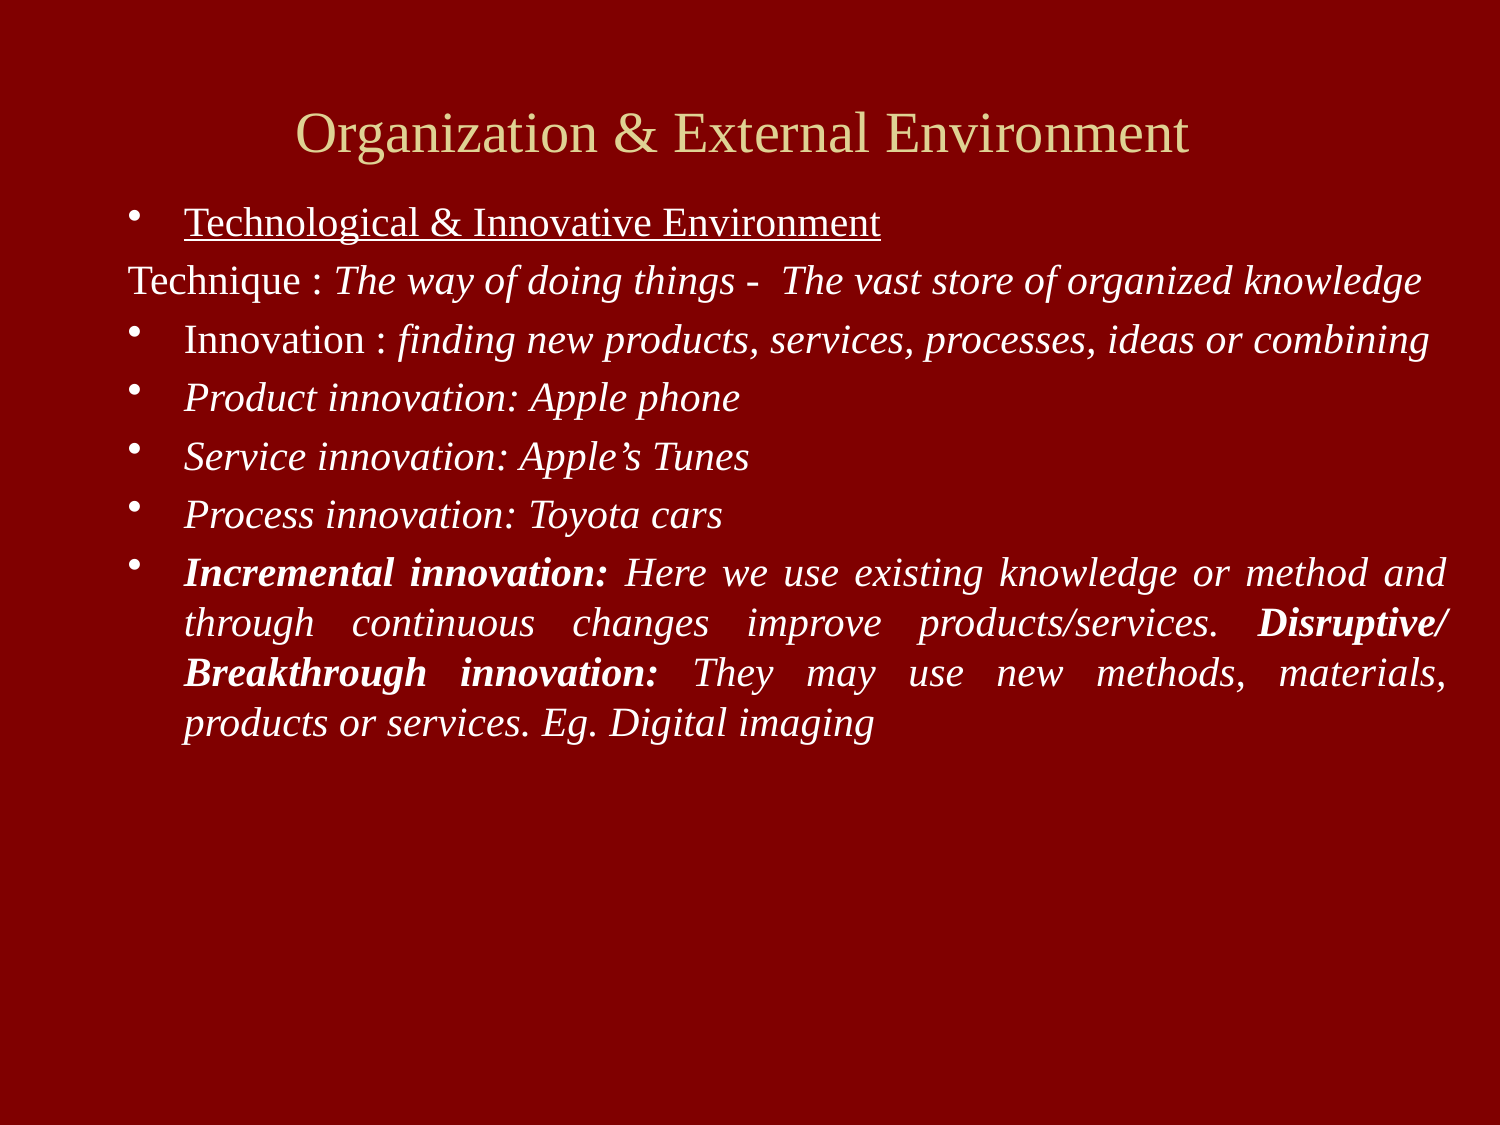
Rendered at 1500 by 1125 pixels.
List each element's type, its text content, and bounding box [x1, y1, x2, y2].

title Organization & External Environment [105, 34, 1381, 223]
list Technological & Innovative Environment Technique : The way of doing things - The vast store of organized knowledge Innovation : finding new products, services, processes, ideas or combining Product innovation: Apple phone Service innovation: Apple’s Tunes Process innovation: Toyota cars Incremental innovation: Here we use existing knowledge or method and through continuous changes improve products/services. Disruptive/ Breakthrough innovation: They may use new methods, materials, products or services. Eg. Digital imaging [112, 187, 1463, 1076]
